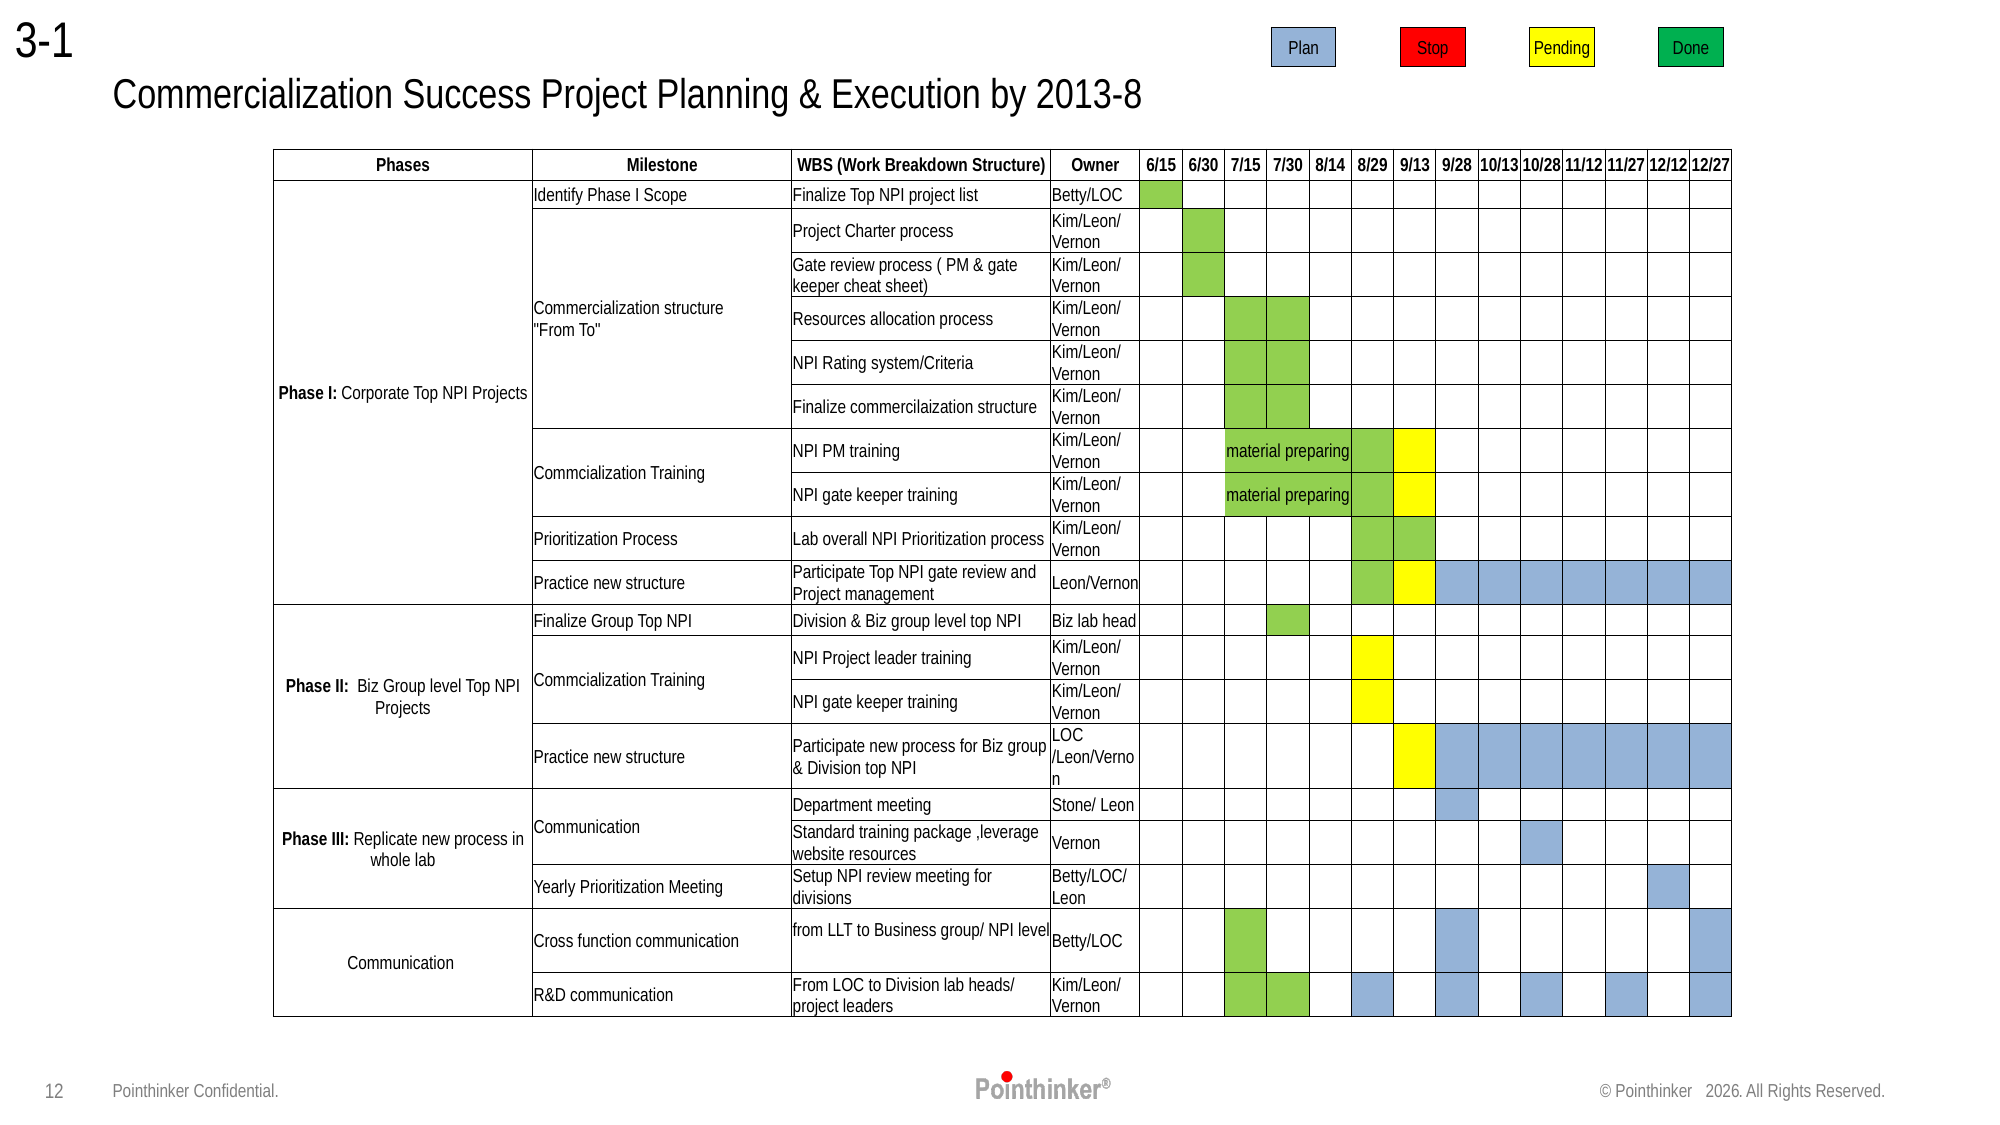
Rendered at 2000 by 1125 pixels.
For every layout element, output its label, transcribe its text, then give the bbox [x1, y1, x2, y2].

table_cell [1183, 473, 1225, 516]
table_cell [1352, 605, 1393, 635]
table_cell [1436, 636, 1478, 679]
table_cell [1648, 341, 1689, 384]
table_cell Commcialization Training [533, 636, 791, 723]
table_cell [1394, 724, 1435, 788]
table_header 8/14 [1310, 150, 1351, 180]
table_cell [1352, 517, 1393, 560]
table_cell Standard training package ,leverage website resources [792, 821, 1050, 864]
table_cell [1606, 297, 1647, 340]
table_cell [1267, 561, 1309, 604]
table_cell [1563, 385, 1605, 428]
table_cell Commercialization structure "From To" [533, 209, 791, 428]
table_cell [1267, 181, 1309, 208]
table_cell [1140, 341, 1182, 384]
table_cell [1563, 636, 1605, 679]
table_cell NPI Rating system/Criteria [792, 341, 1050, 384]
table_cell Kim/Leon/Vernon [1051, 429, 1139, 472]
table_header 9/13 [1394, 150, 1435, 180]
table_cell [1690, 789, 1731, 820]
table_cell [1394, 181, 1435, 208]
table_cell [1436, 821, 1478, 864]
table_cell Vernon [1051, 821, 1139, 864]
table_cell [1606, 605, 1647, 635]
table_cell [1521, 973, 1562, 1016]
table_cell [1140, 385, 1182, 428]
table_cell [1521, 209, 1562, 252]
table_cell [1436, 429, 1478, 472]
table_cell [1140, 429, 1182, 472]
table_cell [1521, 253, 1562, 296]
table_cell [1352, 973, 1393, 1016]
table_cell [1394, 909, 1435, 972]
table_cell [1140, 181, 1182, 208]
table_cell material preparing [1225, 429, 1351, 472]
table_cell [1563, 253, 1605, 296]
table_cell [1521, 821, 1562, 864]
table_cell [1606, 429, 1647, 472]
table_cell Gate review process ( PM & gate keeper cheat sheet) [792, 253, 1050, 296]
table_cell [1352, 561, 1393, 604]
table_cell [1183, 909, 1224, 972]
table_cell NPI gate keeper training [792, 473, 1050, 516]
table_cell [1183, 724, 1224, 788]
title Commercialization Success Project Planning & Execution by 2013-8 [112, 75, 1883, 150]
table_cell [1140, 209, 1182, 252]
table_cell [1648, 429, 1689, 472]
table_cell [1690, 724, 1731, 788]
table_cell [1436, 909, 1478, 972]
table_cell [1521, 517, 1562, 560]
table_header 6/15 [1140, 150, 1182, 180]
table_cell [1690, 517, 1731, 560]
table_cell [1563, 821, 1605, 864]
table_cell [1310, 605, 1351, 635]
table_cell [1183, 636, 1224, 679]
table_cell [1140, 680, 1182, 723]
table_header 10/13 [1479, 150, 1520, 180]
table_cell [1310, 297, 1351, 340]
table_header Plan [1272, 28, 1335, 66]
table_cell [1225, 341, 1266, 384]
table_cell Communication [533, 789, 791, 864]
table_cell Kim/Leon/Vernon [1051, 297, 1139, 340]
table_cell [1183, 253, 1224, 296]
table_cell R&D communication [533, 973, 791, 1016]
table_cell [1690, 341, 1731, 384]
table_cell Kim/Leon/Vernon [1051, 385, 1139, 428]
table_cell [1606, 680, 1647, 723]
table_cell Yearly Prioritization Meeting [533, 865, 791, 908]
table_cell [1690, 821, 1731, 864]
table_cell [1352, 209, 1393, 252]
table_cell [1225, 297, 1266, 340]
table_cell [1140, 473, 1182, 516]
table_cell [1521, 561, 1562, 604]
table_cell [1479, 341, 1520, 384]
table_cell [1352, 473, 1393, 516]
table_cell [1479, 297, 1520, 340]
table_cell [1310, 517, 1351, 560]
table_cell [1436, 181, 1478, 208]
table_cell [1563, 724, 1605, 788]
table_cell [1140, 724, 1182, 788]
table_cell [1690, 605, 1731, 635]
table_cell [1225, 909, 1266, 972]
table_cell [1563, 789, 1605, 820]
table_cell Lab overall NPI Prioritization process [792, 517, 1050, 560]
table_cell [1310, 253, 1351, 296]
table_cell [1521, 429, 1562, 472]
table_cell [1436, 473, 1478, 516]
table_cell Kim/Leon/Vernon [1051, 636, 1139, 679]
table_cell [1225, 209, 1266, 252]
table_cell [1521, 680, 1562, 723]
table_cell [1310, 789, 1351, 820]
table_cell [1606, 517, 1647, 560]
table_cell [1436, 341, 1478, 384]
table_cell [1563, 181, 1605, 208]
table_cell [1521, 909, 1562, 972]
table_header Milestone [533, 150, 791, 180]
table_cell [1606, 909, 1647, 972]
table_cell [1563, 865, 1605, 908]
table_cell [1267, 865, 1309, 908]
table_cell material preparing [1225, 473, 1351, 516]
table_cell [1183, 385, 1224, 428]
table_cell [1267, 605, 1309, 635]
table_cell [1394, 865, 1435, 908]
table_cell [1310, 680, 1351, 723]
table_cell [1479, 636, 1520, 679]
table_cell [1140, 909, 1182, 972]
table_cell [1140, 821, 1182, 864]
table_cell [1690, 680, 1731, 723]
table_cell [1479, 253, 1520, 296]
table_cell [1183, 605, 1224, 635]
table_cell NPI Project leader training [792, 636, 1050, 679]
table_cell [1606, 209, 1647, 252]
table_cell [1225, 253, 1266, 296]
table_cell [1690, 473, 1731, 516]
table_cell [1690, 561, 1731, 604]
table_cell [1394, 561, 1435, 604]
table_cell [1521, 605, 1562, 635]
table_cell Kim/Leon/Vernon [1051, 517, 1139, 560]
table_cell [1563, 605, 1605, 635]
table_cell Kim/Leon/Vernon [1051, 209, 1139, 252]
table_cell Cross function communication [533, 909, 791, 972]
table_cell [1479, 385, 1520, 428]
table_cell [1648, 473, 1689, 516]
table_cell [1267, 973, 1309, 1016]
table_cell Leon/Vernon [1051, 561, 1139, 604]
table_cell [1606, 385, 1647, 428]
table_cell Division & Biz group level top NPI [792, 605, 1050, 635]
table_cell [1225, 561, 1266, 604]
table_cell [1606, 821, 1647, 864]
table_cell [1606, 973, 1647, 1016]
table_header Phases [274, 150, 532, 180]
table_cell [1648, 680, 1689, 723]
table_header Owner [1051, 150, 1139, 180]
table_cell [1310, 724, 1351, 788]
table_cell [1310, 865, 1351, 908]
table_cell [1690, 297, 1731, 340]
table_cell [1563, 209, 1605, 252]
table_cell [1648, 385, 1689, 428]
table_cell [1352, 429, 1393, 472]
table_cell [1690, 181, 1731, 208]
table_cell [1479, 680, 1520, 723]
table_cell [1521, 385, 1562, 428]
table_cell [1606, 724, 1647, 788]
table_cell [1225, 973, 1266, 1016]
table_cell [1225, 181, 1266, 208]
table_cell [1310, 385, 1351, 428]
table_cell Betty/LOC/Leon [1051, 865, 1139, 908]
table_header 11/12 [1563, 150, 1605, 180]
table_cell [1606, 473, 1647, 516]
table_cell [1436, 865, 1478, 908]
table_cell [1183, 517, 1224, 560]
table_cell [1563, 680, 1605, 723]
table_cell Phase I: Corporate Top NPI Projects [274, 181, 532, 604]
table_cell Finalize Top NPI project list [792, 181, 1050, 208]
table_cell [1352, 865, 1393, 908]
table_cell [1225, 789, 1266, 820]
table_cell [1479, 821, 1520, 864]
table_cell [1436, 517, 1478, 560]
table_cell [1310, 909, 1351, 972]
table_cell [1479, 429, 1520, 472]
table_cell Practice new structure [533, 724, 791, 788]
table_cell [1648, 181, 1689, 208]
table_cell [1479, 517, 1520, 560]
table_cell [1225, 724, 1266, 788]
picture [952, 1062, 1124, 1122]
table_header 12/27 [1690, 150, 1731, 180]
table_header 9/28 [1436, 150, 1478, 180]
table_cell Kim/Leon/Vernon [1051, 253, 1139, 296]
table_cell Betty/LOC [1051, 181, 1139, 208]
table_header 6/30 [1183, 150, 1224, 180]
table_cell [1648, 821, 1689, 864]
table_cell [1310, 341, 1351, 384]
table_cell [1140, 561, 1182, 604]
table_cell [1394, 385, 1435, 428]
table_cell [1563, 909, 1605, 972]
table_cell Phase III: Replicate new process in whole lab [274, 789, 532, 908]
table_cell [1310, 973, 1351, 1016]
table_cell LOC /Leon/Vernon [1051, 724, 1139, 788]
table_cell Finalize Group Top NPI [533, 605, 791, 635]
table_cell [1183, 789, 1224, 820]
table_cell [1521, 297, 1562, 340]
table_cell [1183, 973, 1224, 1016]
table_cell [1479, 561, 1520, 604]
table_cell Communication [274, 909, 532, 1016]
table_cell [1310, 821, 1351, 864]
table_cell [1225, 517, 1266, 560]
table_cell [1436, 680, 1478, 723]
table_cell Phase II: Biz Group level Top NPI Projects [274, 605, 532, 788]
table_cell [1479, 209, 1520, 252]
table_cell [1394, 517, 1435, 560]
table_cell Identify Phase I Scope [533, 181, 791, 208]
table_cell [1267, 341, 1309, 384]
table_cell [1436, 561, 1478, 604]
table_cell [1690, 865, 1731, 908]
table_cell [1690, 385, 1731, 428]
table_cell [1394, 605, 1435, 635]
table_cell [1394, 473, 1435, 516]
table_cell [1521, 473, 1562, 516]
table_cell Stone/ Leon [1051, 789, 1139, 820]
table_cell [1140, 789, 1182, 820]
table_cell Kim/Leon/Vernon [1051, 680, 1139, 723]
table_cell [1563, 341, 1605, 384]
table_cell [1521, 865, 1562, 908]
table_cell Department meeting [792, 789, 1050, 820]
table_cell [1267, 909, 1309, 972]
table_cell [1140, 517, 1182, 560]
table_cell [1352, 909, 1393, 972]
table_cell [1648, 517, 1689, 560]
table_cell [1140, 297, 1182, 340]
table_cell [1267, 680, 1309, 723]
table_cell [1352, 253, 1393, 296]
table_cell [1648, 605, 1689, 635]
table_cell [1267, 636, 1309, 679]
table_cell Project Charter process [792, 209, 1050, 252]
table_header 10/28 [1521, 150, 1562, 180]
table_header [1466, 27, 1529, 66]
table_cell [1436, 297, 1478, 340]
table_cell [1267, 724, 1309, 788]
table_cell [1140, 973, 1182, 1016]
table_cell [1394, 789, 1435, 820]
table_cell [1606, 789, 1647, 820]
table_cell Practice new structure [533, 561, 791, 604]
table_cell Participate new process for Biz group & Division top NPI [792, 724, 1050, 788]
table_cell [1521, 181, 1562, 208]
table_cell [1648, 209, 1689, 252]
table_cell [1648, 636, 1689, 679]
table_cell [1606, 865, 1647, 908]
table_cell [1563, 297, 1605, 340]
table_cell [1352, 181, 1393, 208]
table_cell [1352, 636, 1393, 679]
table_cell [1310, 561, 1351, 604]
table_header [1595, 27, 1658, 66]
table_cell [1352, 789, 1393, 820]
table_cell [1606, 253, 1647, 296]
table_cell [1690, 429, 1731, 472]
table_cell [1648, 561, 1689, 604]
table_cell [1436, 973, 1478, 1016]
table_cell [1394, 429, 1435, 472]
table_header Stop [1401, 28, 1465, 66]
table_cell [1140, 605, 1182, 635]
table_cell [1225, 821, 1266, 864]
table_cell Betty/LOC [1051, 909, 1139, 972]
table_cell [1563, 517, 1605, 560]
table_cell [1394, 680, 1435, 723]
table_cell [1183, 561, 1224, 604]
table_cell [1310, 209, 1351, 252]
table_cell [1436, 789, 1478, 820]
table_cell Kim/Leon/Vernon [1051, 973, 1139, 1016]
table_cell [1267, 253, 1309, 296]
table_cell [1352, 680, 1393, 723]
table_cell Kim/Leon/Vernon [1051, 473, 1139, 516]
table_cell [1606, 636, 1647, 679]
table_cell [1267, 297, 1309, 340]
table_cell [1352, 341, 1393, 384]
table_cell [1140, 636, 1182, 679]
table_cell [1690, 253, 1731, 296]
table_cell [1183, 209, 1224, 252]
table_cell [1352, 724, 1393, 788]
table_cell [1648, 724, 1689, 788]
table_cell Resources allocation process [792, 297, 1050, 340]
table_cell [1690, 636, 1731, 679]
table_cell [1479, 973, 1520, 1016]
table_cell [1267, 385, 1309, 428]
table_cell Biz lab head [1051, 605, 1139, 635]
table_cell Prioritization Process [533, 517, 791, 560]
table_cell [1183, 865, 1224, 908]
table_cell [1690, 909, 1731, 972]
table_cell [1606, 181, 1647, 208]
table_cell [1140, 253, 1182, 296]
table_header WBS (Work Breakdown Structure) [792, 150, 1050, 180]
table_cell [1394, 253, 1435, 296]
table_cell [1225, 605, 1266, 635]
table_cell Setup NPI review meeting for divisions [792, 865, 1050, 908]
table_cell from LLT to Business group/ NPI level [792, 909, 1050, 972]
table_cell [1225, 385, 1266, 428]
table_cell [1690, 973, 1731, 1016]
table_cell [1479, 181, 1520, 208]
text_box 3-1 [0, 0, 113, 75]
table_cell NPI gate keeper training [792, 680, 1050, 723]
table_cell [1352, 385, 1393, 428]
table_header [1336, 27, 1400, 66]
table_header 7/30 [1267, 150, 1309, 180]
table_cell [1436, 209, 1478, 252]
table_cell [1183, 429, 1225, 472]
table_cell [1648, 789, 1689, 820]
table_cell [1267, 821, 1309, 864]
table_cell [1183, 821, 1224, 864]
table_cell [1563, 473, 1605, 516]
table_cell NPI PM training [792, 429, 1050, 472]
table_cell [1648, 973, 1689, 1016]
table_cell [1225, 865, 1266, 908]
table_cell [1479, 909, 1520, 972]
table_cell [1183, 181, 1224, 208]
table_cell [1394, 821, 1435, 864]
table_header 7/15 [1225, 150, 1266, 180]
table_cell [1690, 209, 1731, 252]
table_cell [1352, 297, 1393, 340]
table_cell [1648, 253, 1689, 296]
table_cell [1394, 209, 1435, 252]
table_cell [1436, 385, 1478, 428]
table_cell [1479, 473, 1520, 516]
table_cell [1225, 680, 1266, 723]
table_cell [1352, 821, 1393, 864]
table_cell [1479, 789, 1520, 820]
table_cell [1648, 909, 1689, 972]
table_cell Commcialization Training [533, 429, 791, 516]
table_cell [1394, 973, 1435, 1016]
table_cell [1521, 341, 1562, 384]
table_cell [1479, 724, 1520, 788]
table_header 11/27 [1606, 150, 1647, 180]
table_cell [1394, 297, 1435, 340]
table_header Pending [1530, 28, 1594, 66]
table_cell [1183, 341, 1224, 384]
table_cell From LOC to Division lab heads/ project leaders [792, 973, 1050, 1016]
table_cell [1648, 865, 1689, 908]
table_cell Finalize commercilaization structure [792, 385, 1050, 428]
table_header 12/12 [1648, 150, 1689, 180]
table_header Done [1659, 28, 1723, 66]
table_cell [1267, 517, 1309, 560]
table_cell [1521, 789, 1562, 820]
table_cell [1479, 865, 1520, 908]
table_cell [1267, 209, 1309, 252]
table_cell [1606, 341, 1647, 384]
table_cell Participate Top NPI gate review and Project management [792, 561, 1050, 604]
table_cell [1521, 724, 1562, 788]
table_cell [1479, 605, 1520, 635]
table_cell Kim/Leon/Vernon [1051, 341, 1139, 384]
table_cell [1394, 636, 1435, 679]
table_cell [1310, 636, 1351, 679]
table_cell [1563, 973, 1605, 1016]
table_cell [1436, 253, 1478, 296]
table_cell [1606, 561, 1647, 604]
table_cell [1225, 636, 1266, 679]
table_header 8/29 [1352, 150, 1393, 180]
table_cell [1563, 561, 1605, 604]
table_cell [1183, 297, 1224, 340]
table_cell [1394, 341, 1435, 384]
table_cell [1267, 789, 1309, 820]
table_cell [1310, 181, 1351, 208]
table_cell [1563, 429, 1605, 472]
table_cell [1183, 680, 1224, 723]
table_cell [1140, 865, 1182, 908]
table_cell [1648, 297, 1689, 340]
table_cell [1436, 605, 1478, 635]
table_cell [1521, 636, 1562, 679]
table_cell [1436, 724, 1478, 788]
